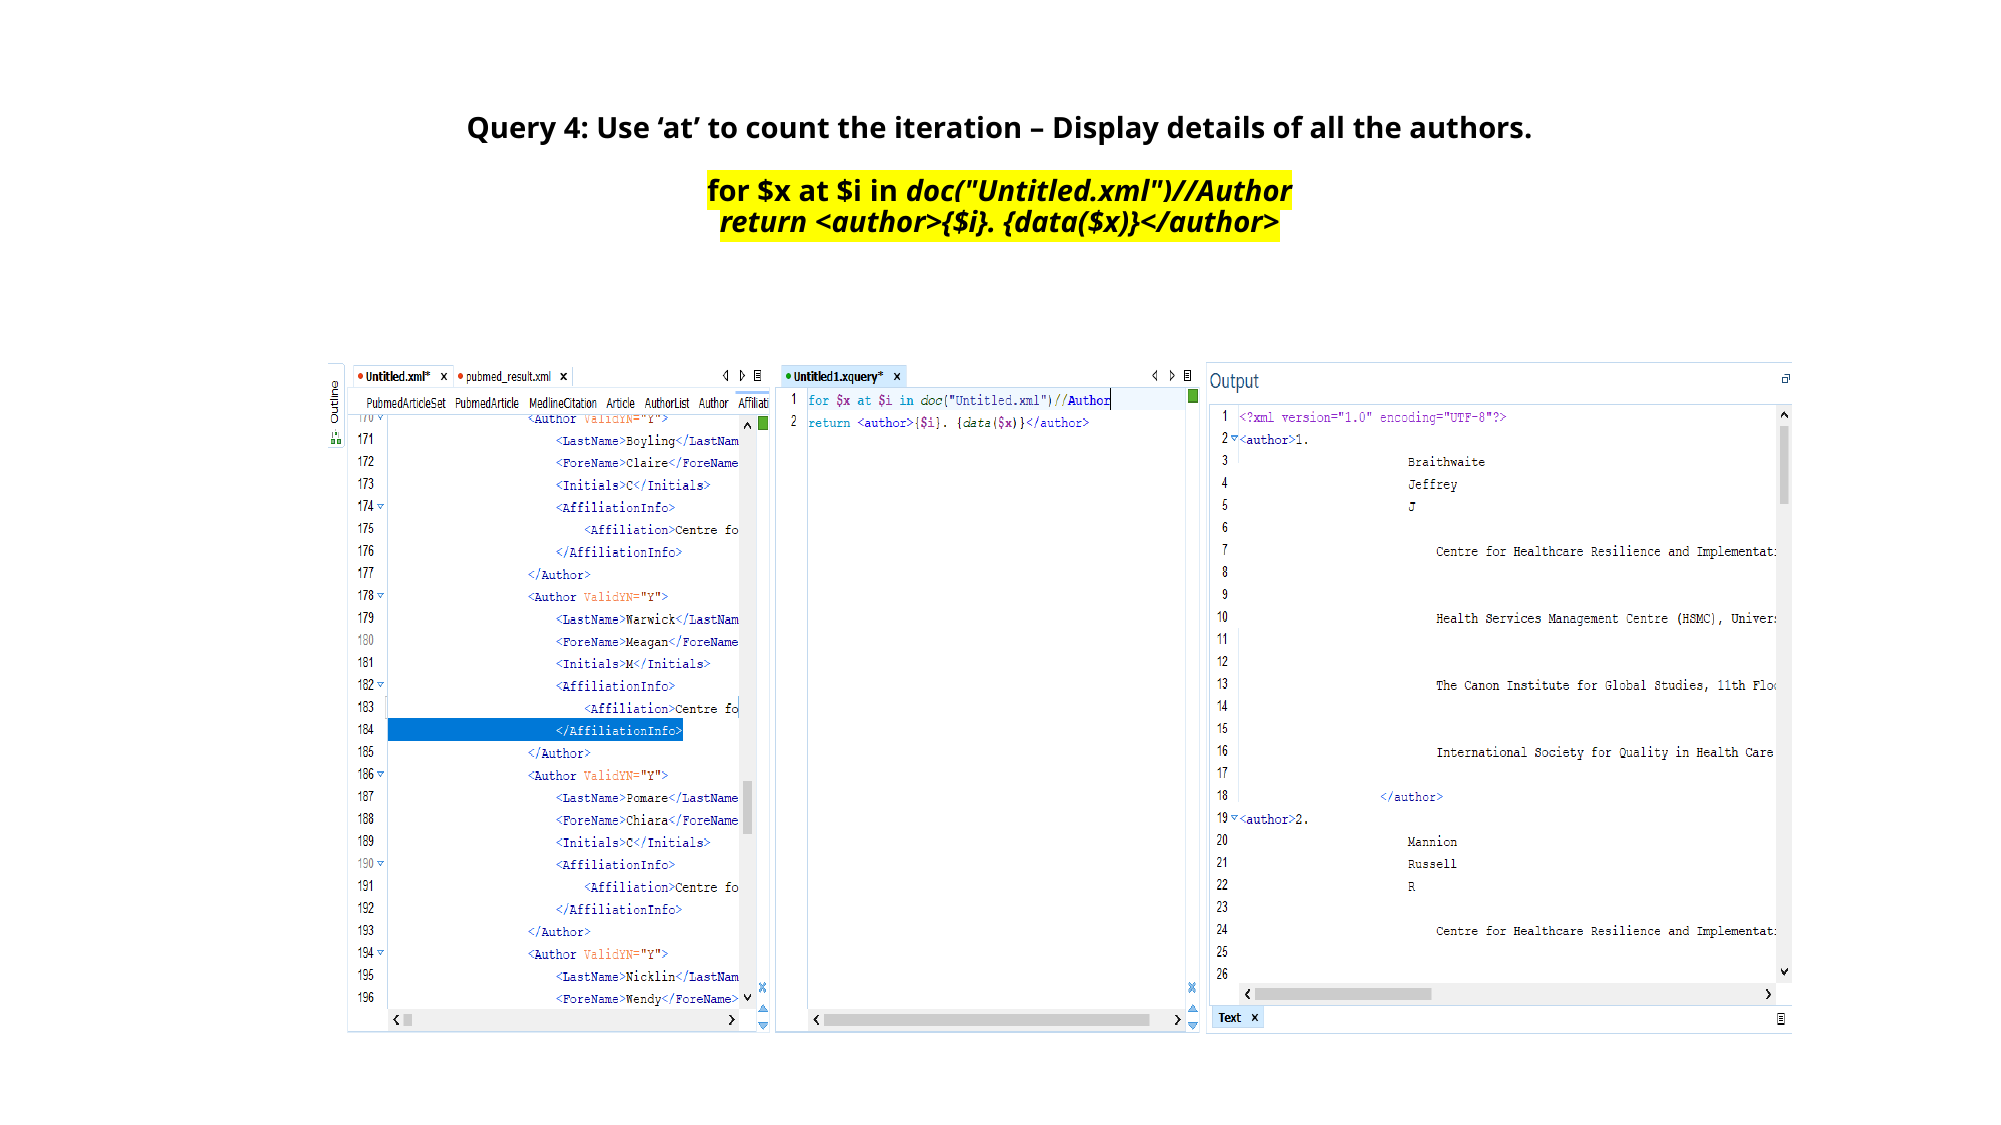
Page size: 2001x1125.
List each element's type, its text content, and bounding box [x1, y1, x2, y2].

title Query 4: Use ‘at’ to count the iteration – Display details of all the authors. for $x at $i in doc("Untitled.xml")//Author return <author>{$i}. {data($x)}</author> [249, 33, 1750, 314]
picture [321, 352, 1792, 1041]
